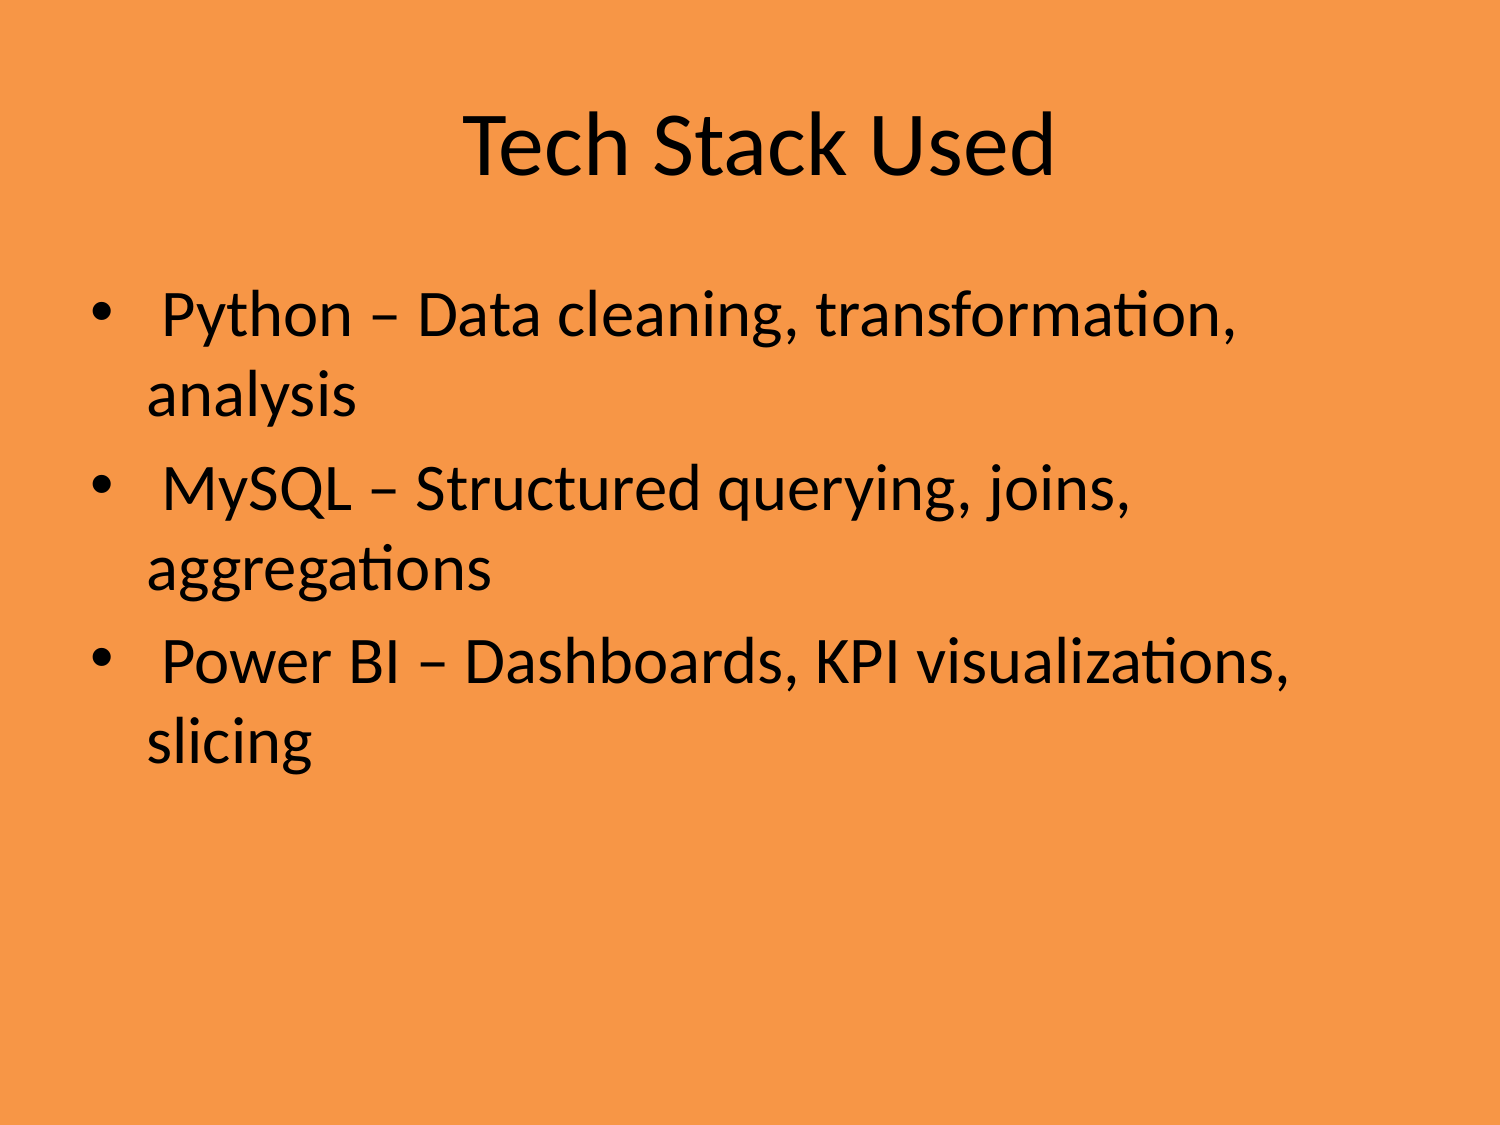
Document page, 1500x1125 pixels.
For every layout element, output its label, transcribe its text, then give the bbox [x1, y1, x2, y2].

title Tech Stack Used [75, 45, 1425, 233]
list Python – Data cleaning, transformation, analysis MySQL – Structured querying, joins, aggregations Power BI – Dashboards, KPI visualizations, slicing [75, 262, 1425, 1005]
